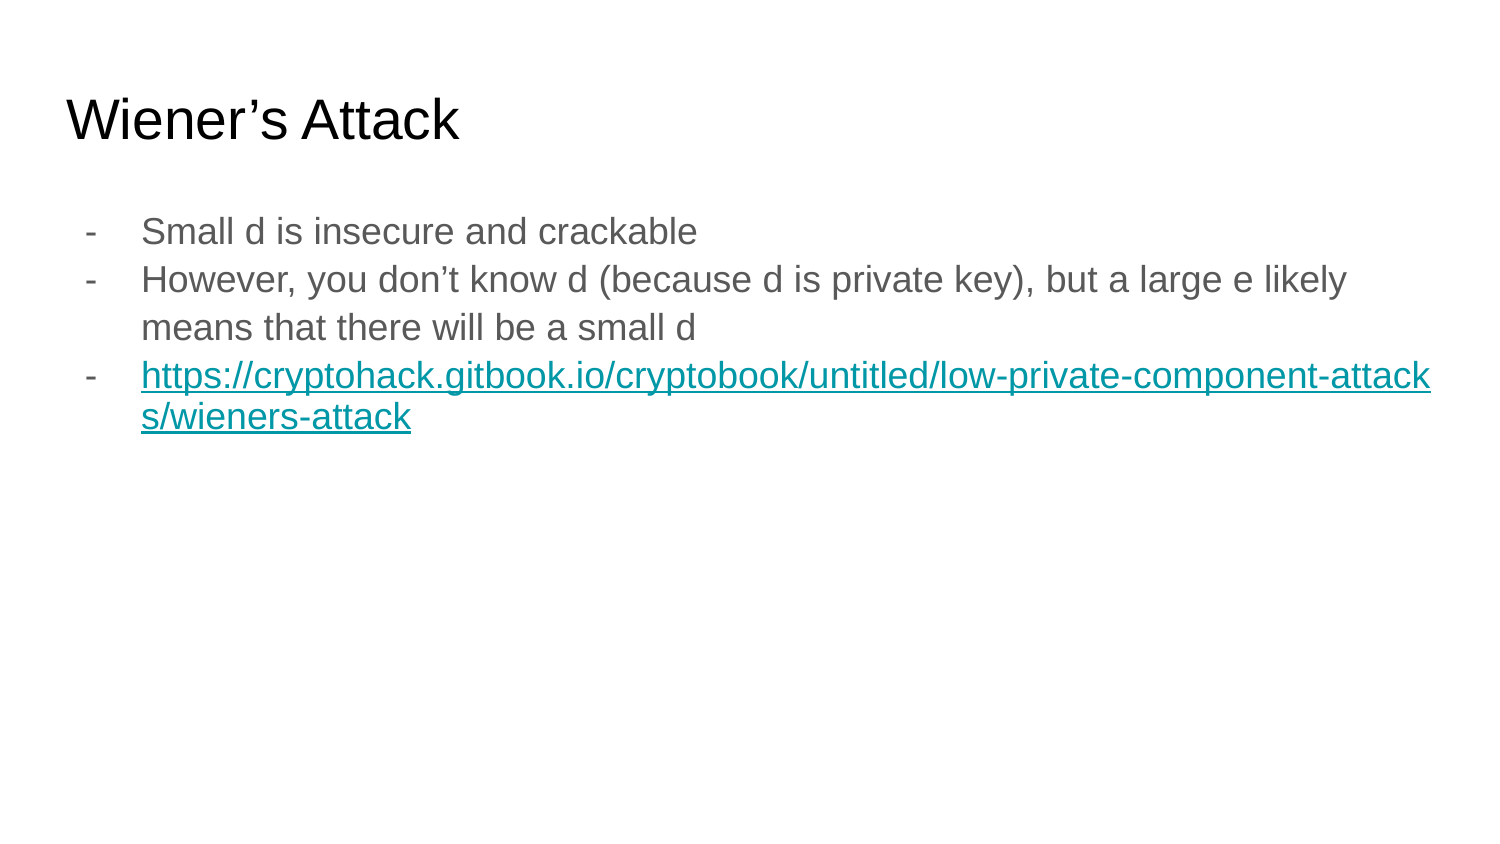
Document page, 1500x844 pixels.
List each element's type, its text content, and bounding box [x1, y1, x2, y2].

title Wiener’s Attack [51, 72, 1449, 167]
list Small d is insecure and crackable However, you don’t know d (because d is private key), but a large e likely means that there will be a small d https://cryptohack.gitbook.io/cryptobook/untitled/low-private-component-attacks/wieners-attack [51, 189, 1449, 750]
